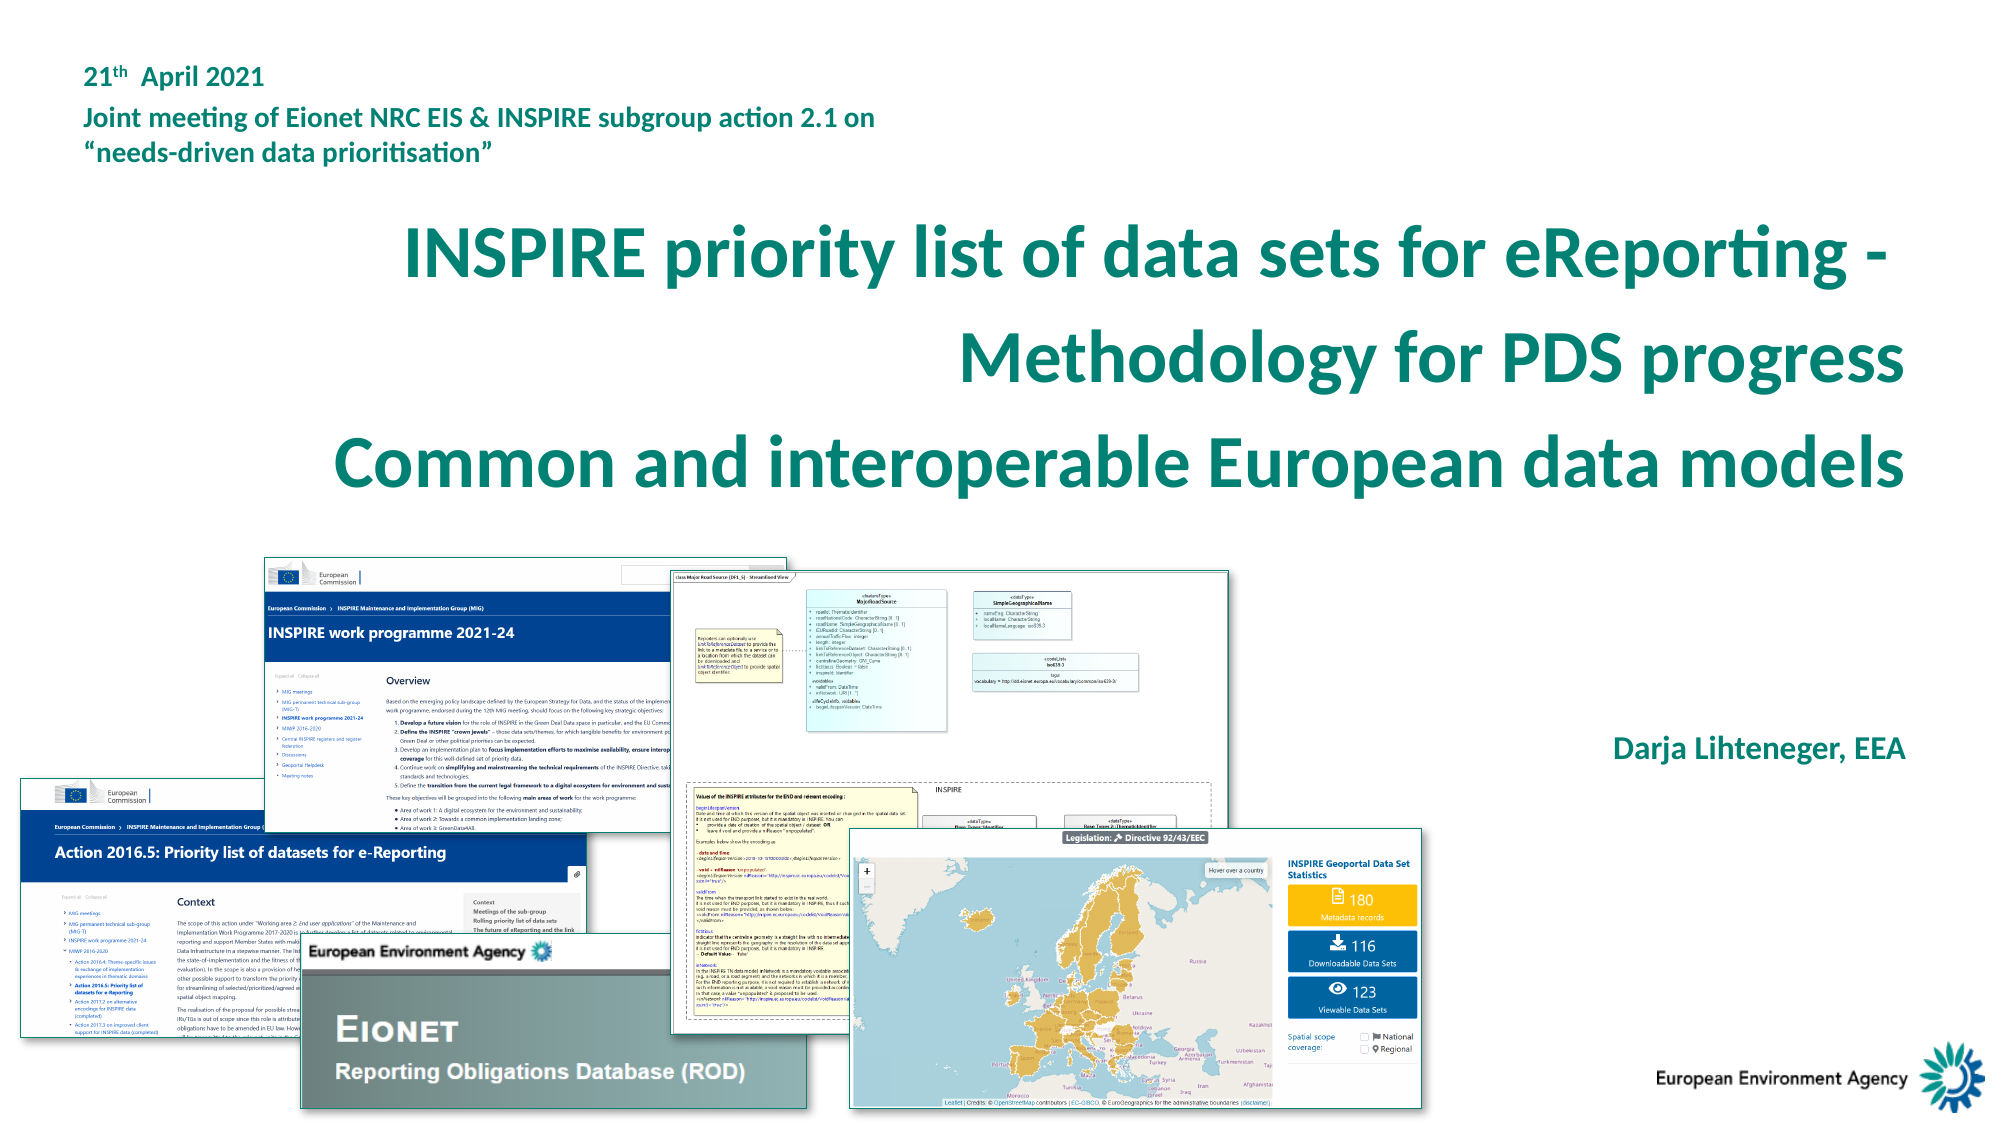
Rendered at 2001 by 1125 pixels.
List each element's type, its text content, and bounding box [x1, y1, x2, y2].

list 21th April 2021 Joint meeting of Eionet NRC EIS & INSPIRE subgroup action 2.1 on “needs-driven data prioritisation” [68, 50, 959, 192]
picture [19, 557, 1423, 1109]
list INSPIRE priority list of data sets for eReporting - Methodology for PDS progress Common and interoperable European data models [153, 90, 1922, 671]
picture [1657, 1041, 1985, 1113]
text_box Darja Lihteneger, EEA [1530, 719, 1922, 876]
